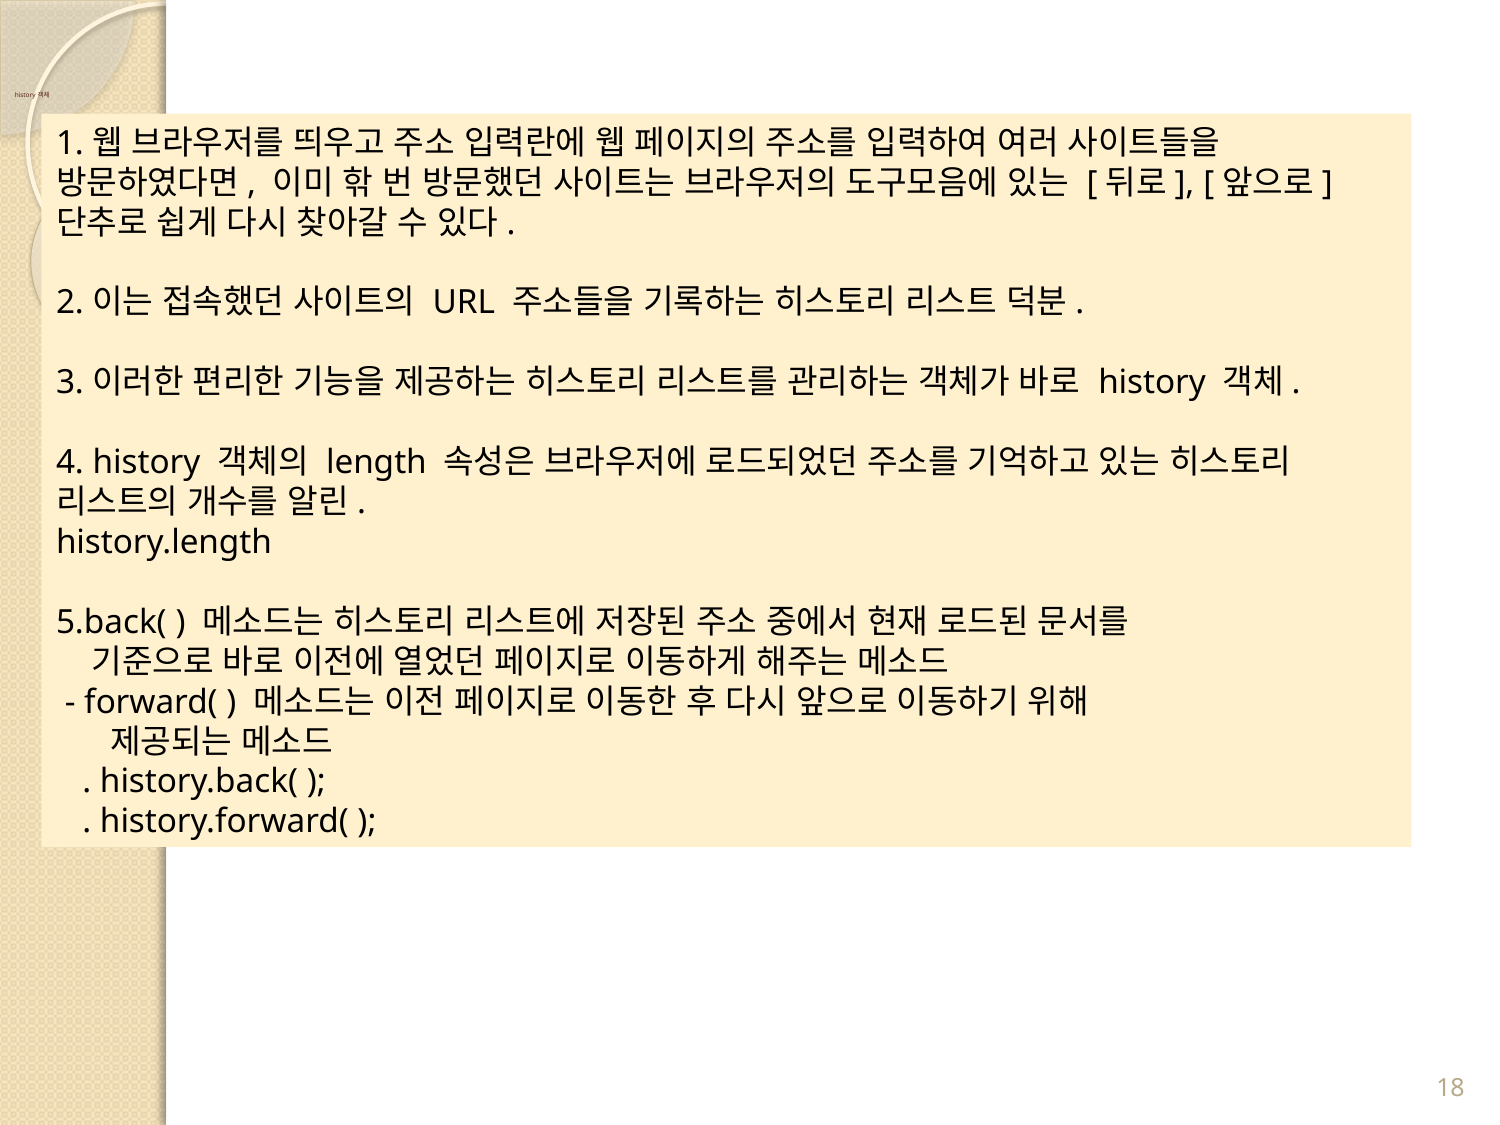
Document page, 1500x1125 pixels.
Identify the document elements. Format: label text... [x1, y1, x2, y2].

slide_number 18 [1413, 1034, 1488, 1113]
title history 객체 [0, 0, 1241, 107]
text_box 1.웹 브라우저를 띄우고 주소 입력란에 웹 페이지의 주소를 입력하여 여러 사이트들을 방문하였다면, 이미 핚 번 방문했던 사이트는 브라우저의 도구모음에 있는 [뒤로], [앞으로] 단추로 쉽게 다시 찾아갈 수 있다. 2.이는 접속했던 사이트의 URL 주소들을 기록하는 히스토리 리스트 덕분. 3.이러한 편리한 기능을 제공하는 히스토리 리스트를 관리하는 객체가 바로 history 객체. 4. history 객체의 length 속성은 브라우저에 로드되었던 주소를 기억하고 있는 히스토리 리스트의 개수를 알린. history.length 5.back( ) 메소드는 히스토리 리스트에 저장된 주소 중에서 현재 로드된 문서를 기준으로 바로 이전에 열었던 페이지로 이동하게 해주는 메소드 - forward( ) 메소드는 이전 페이지로 이동한 후 다시 앞으로 이동하기 위해 제공되는 메소드 . history.back( ); . history.forward( ); [41, 113, 1412, 847]
